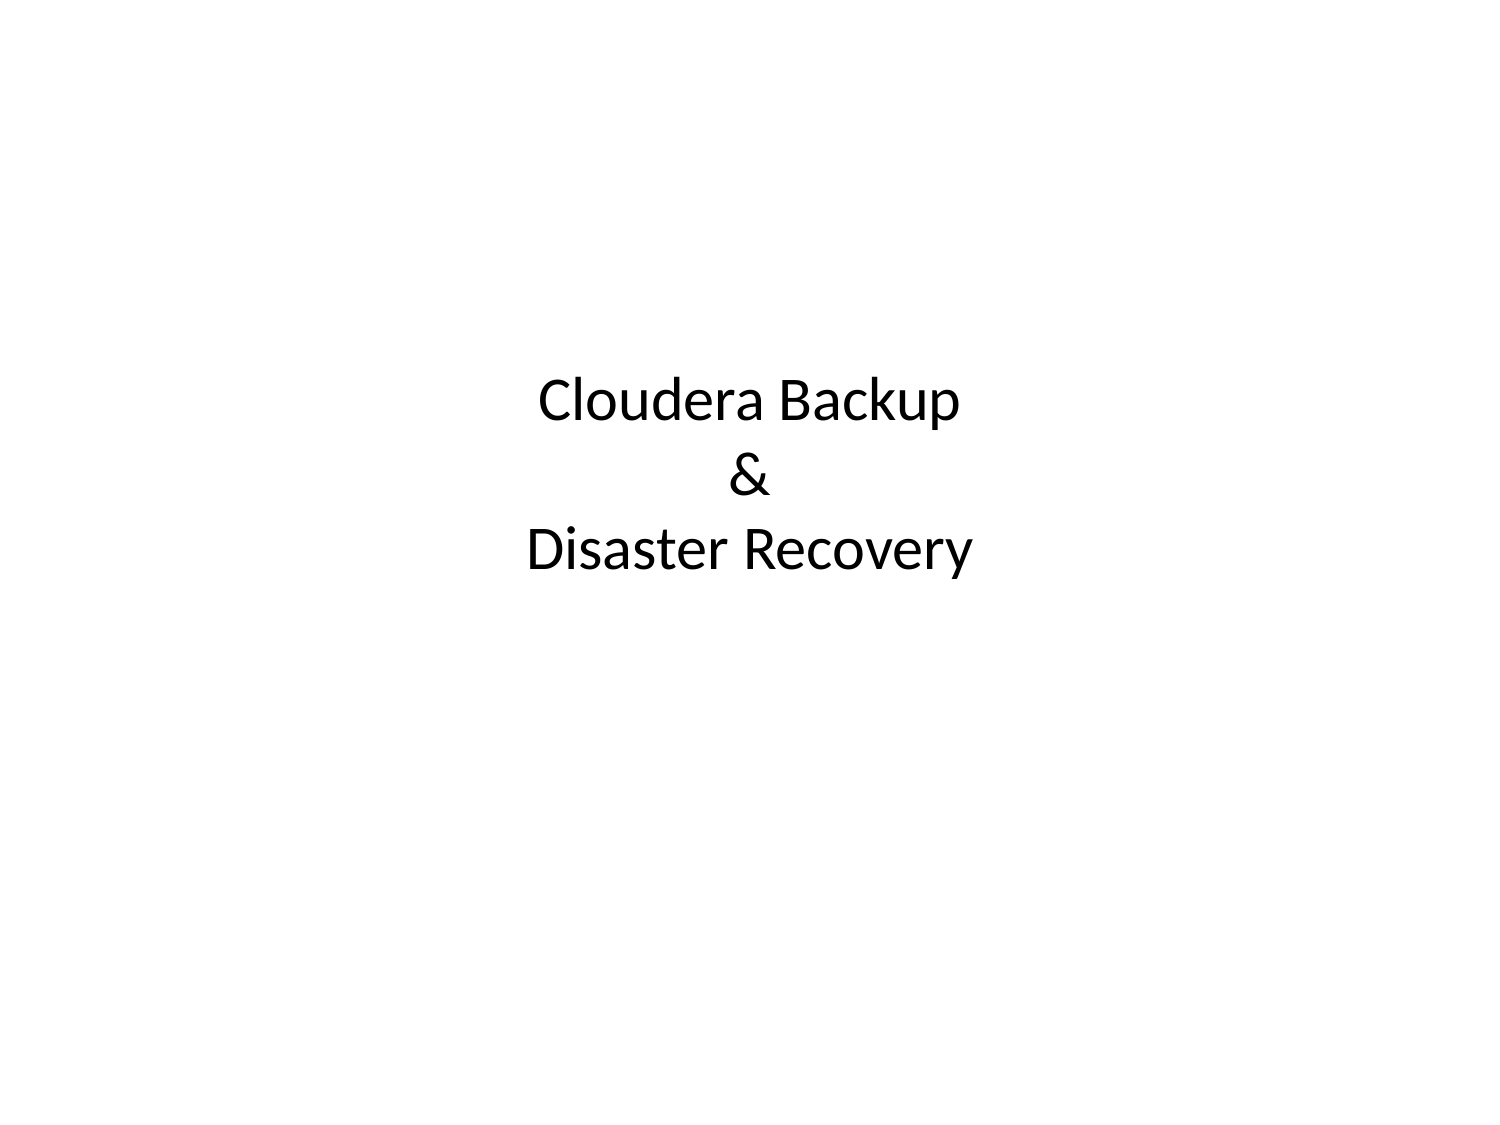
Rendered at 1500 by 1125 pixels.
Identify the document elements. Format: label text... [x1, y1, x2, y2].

title Cloudera Backup & Disaster Recovery [112, 349, 1388, 591]
